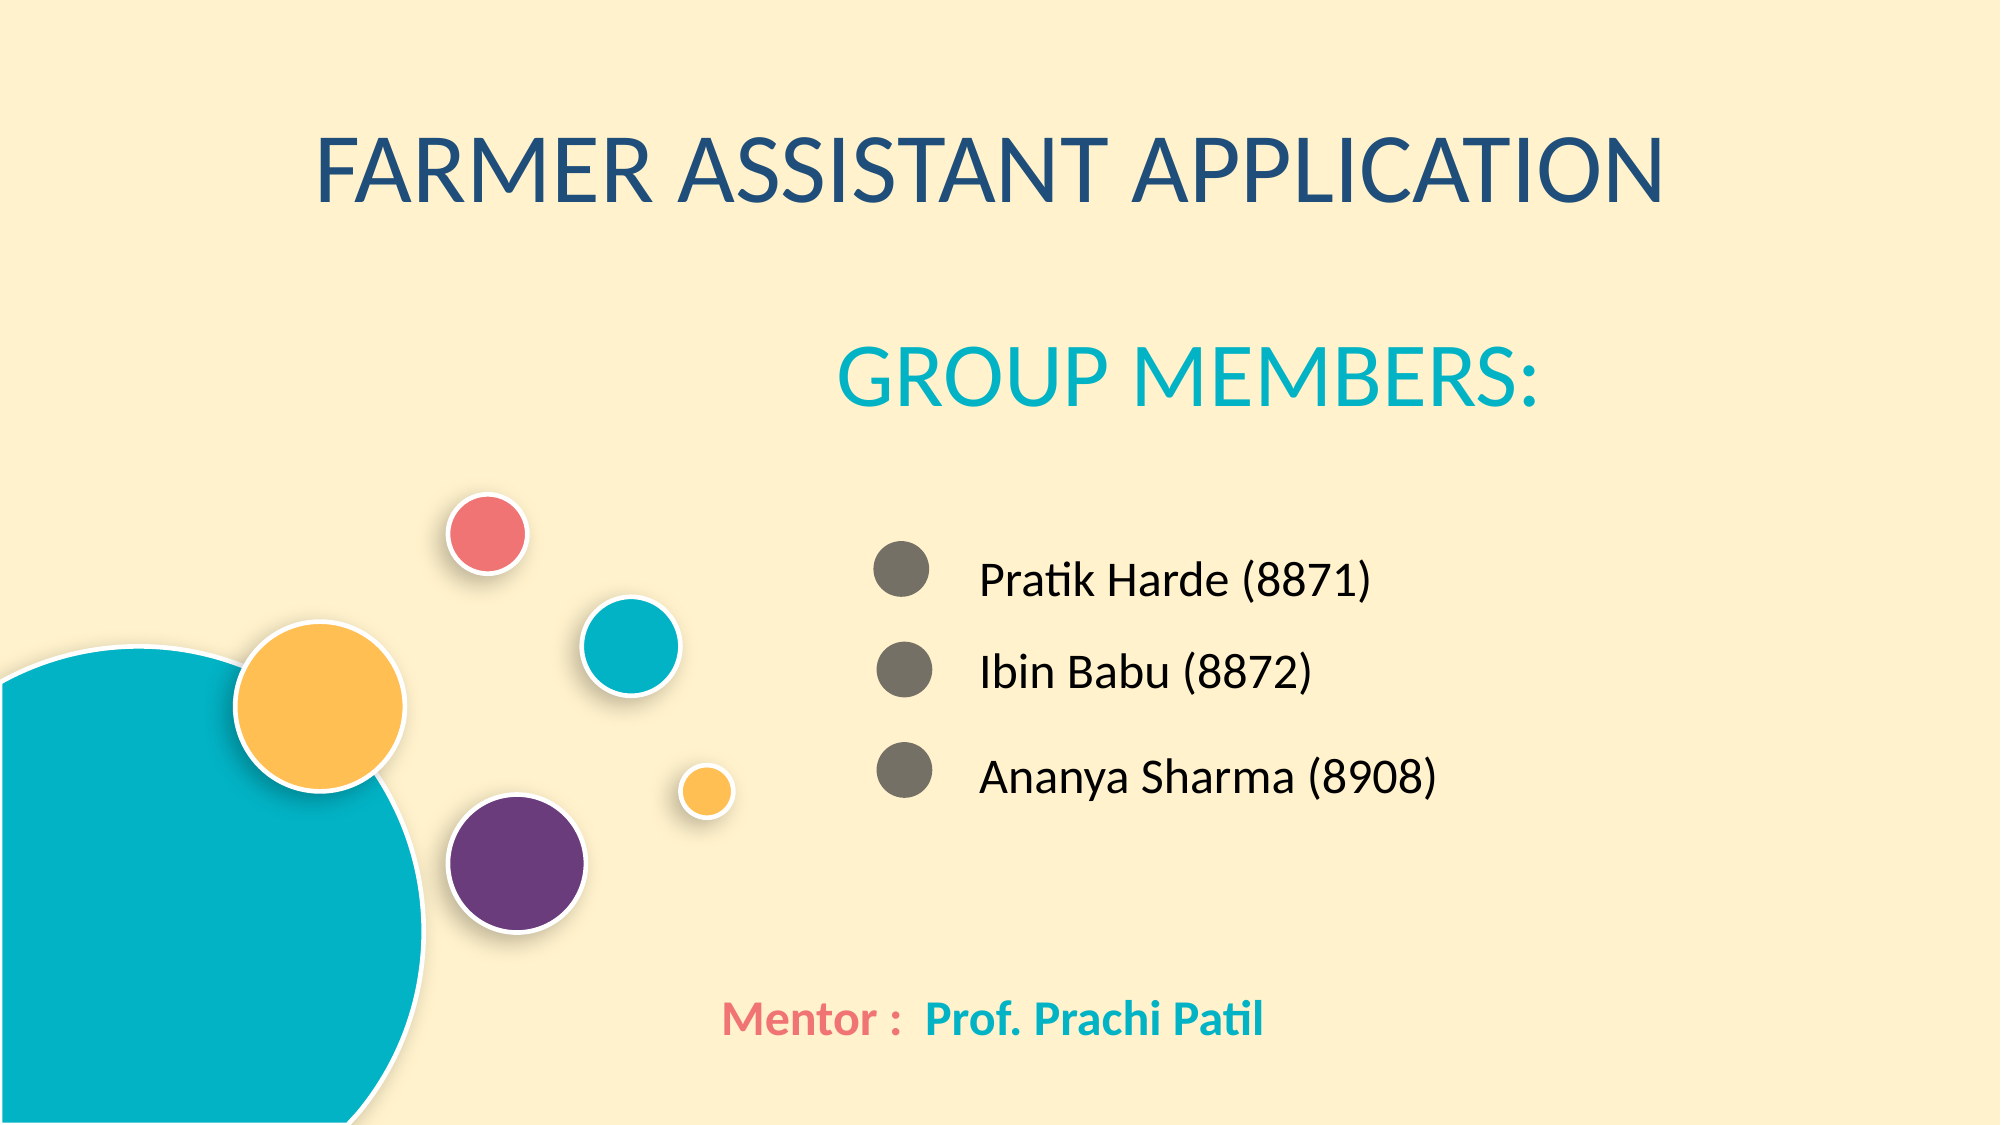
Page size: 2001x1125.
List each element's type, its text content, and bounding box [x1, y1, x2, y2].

text_box [235, 621, 405, 792]
text_box Mentor : Prof. Prachi Patil [705, 977, 1738, 1053]
text_box GROUP MEMBERS: [821, 340, 1573, 433]
text_box Ibin Babu (8872) [964, 630, 1862, 706]
text_box [447, 494, 528, 574]
text_box Pratik Harde (8871) [964, 538, 1896, 614]
text_box [0, 646, 424, 1125]
text_box [873, 541, 930, 597]
text_box [876, 742, 933, 798]
text_box FARMER ASSISTANT APPLICATION [245, 94, 1738, 340]
text_box [447, 794, 586, 933]
text_box [680, 765, 734, 818]
text_box Ananya Sharma (8908) [964, 736, 1605, 812]
text_box [876, 641, 933, 698]
text_box [581, 596, 681, 696]
